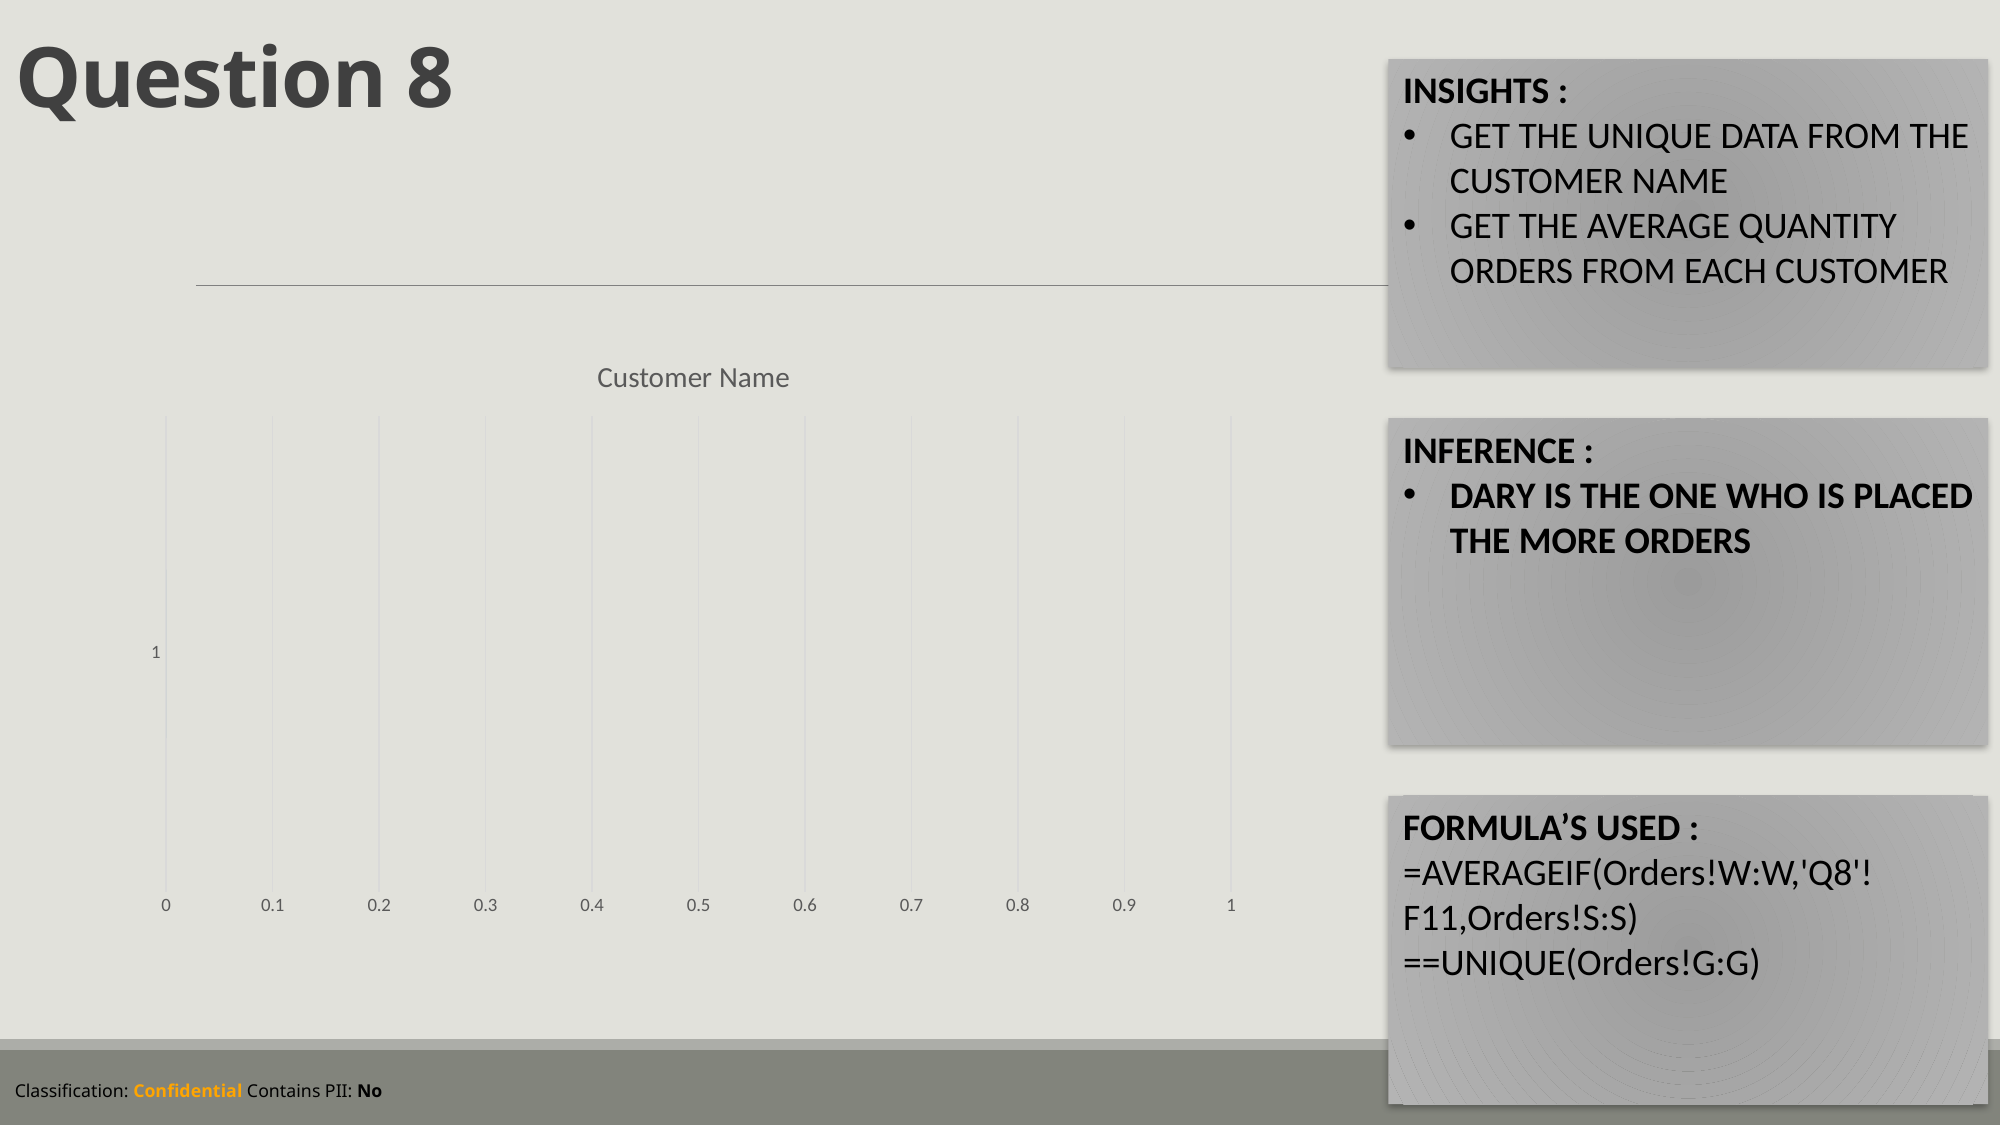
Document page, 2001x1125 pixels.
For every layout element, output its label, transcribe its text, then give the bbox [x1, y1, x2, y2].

text_box INFERENCE : DARY IS THE ONE WHO IS PLACED THE MORE ORDERS [1387, 417, 1989, 746]
chart [127, 336, 1259, 929]
title Question 8 [0, 0, 581, 133]
text_box INSIGHTS : GET THE UNIQUE DATA FROM THE CUSTOMER NAME GET THE AVERAGE QUANTITY ORDERS FROM EACH CUSTOMER [1387, 58, 1989, 368]
text_box [1297, 202, 1801, 545]
text_box FORMULA’S USED : =AVERAGEIF(Orders!W:W,'Q8'!F11,Orders!S:S) ==UNIQUE(Orders!G:G) [1387, 795, 1989, 1105]
